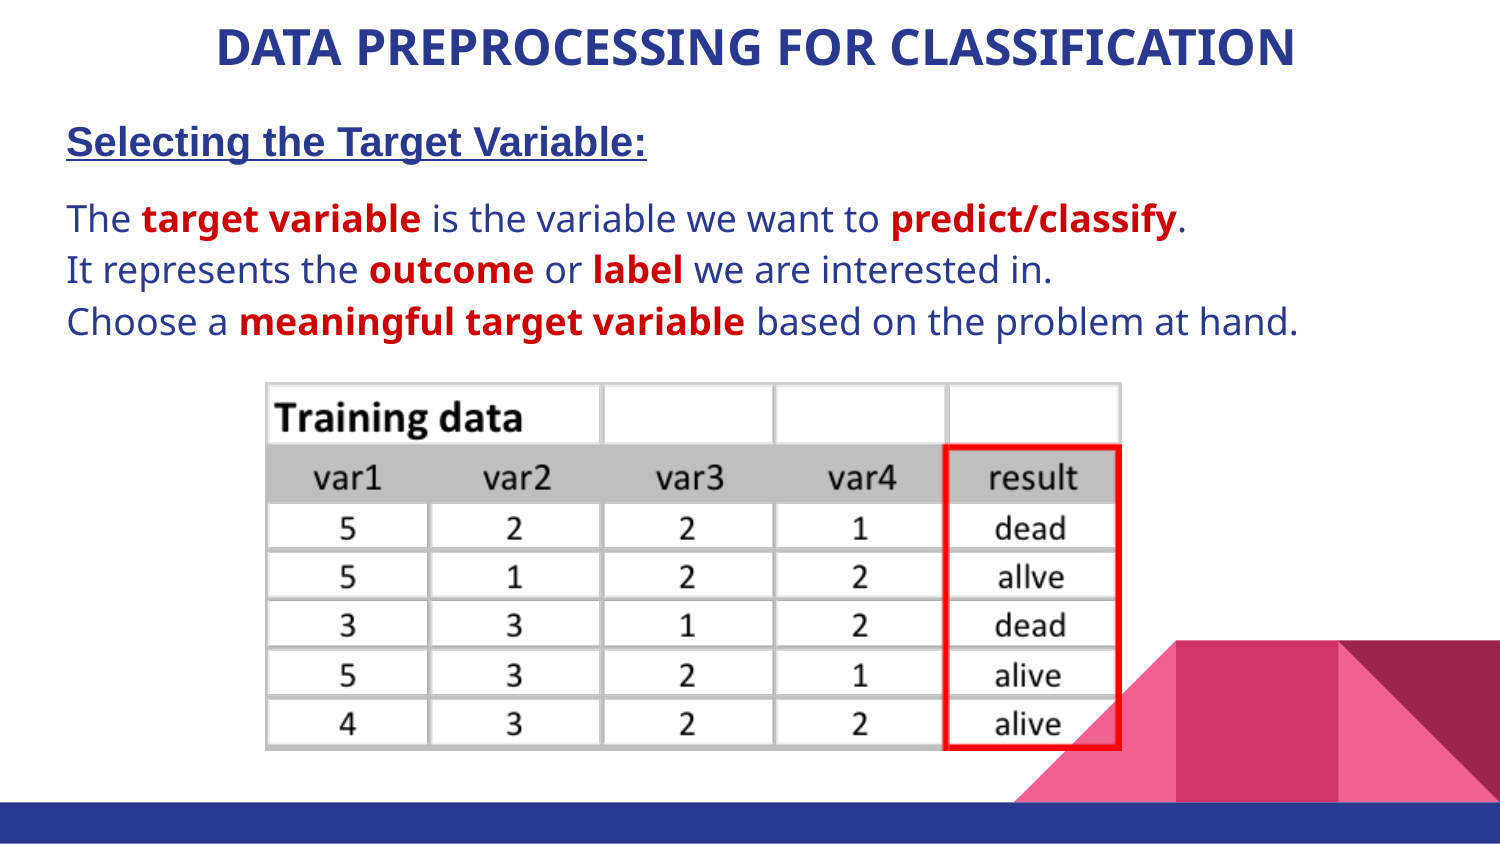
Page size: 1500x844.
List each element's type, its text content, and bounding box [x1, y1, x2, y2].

title DATA PREPROCESSING FOR CLASSIFICATION [0, 0, 1500, 87]
text_box Selecting the Target Variable: [51, 107, 1012, 172]
list The target variable is the variable we want to predict/classify. It represents the outcome or label we are interested in. Choose a meaningful target variable based on the problem at hand. [51, 172, 1448, 770]
picture [265, 381, 1123, 751]
